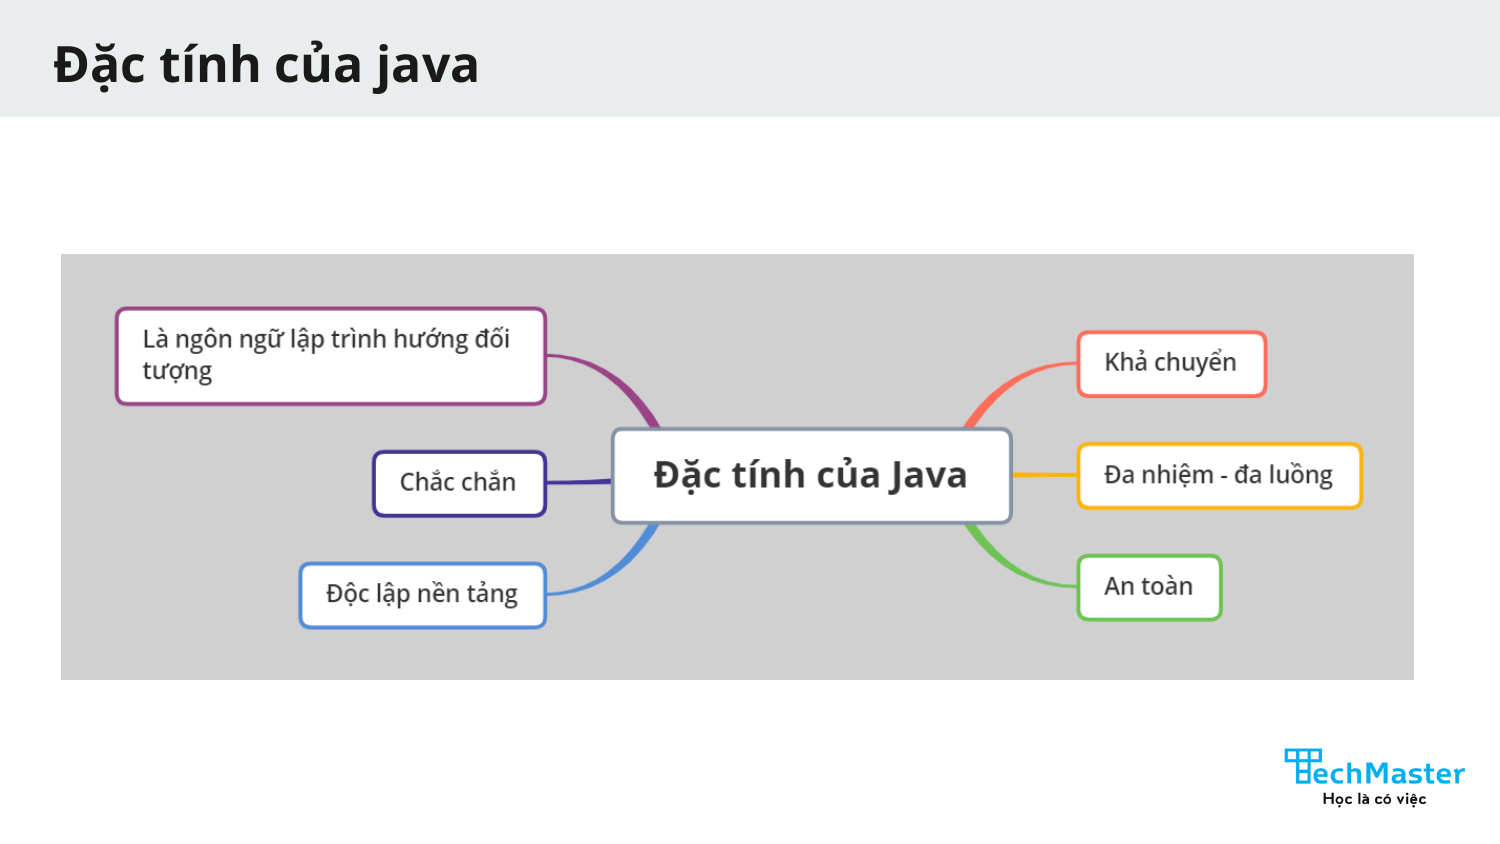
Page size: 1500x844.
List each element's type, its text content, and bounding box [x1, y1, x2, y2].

title Đặc tính của java [38, 17, 1467, 106]
picture [1282, 745, 1468, 810]
picture [60, 253, 1414, 680]
